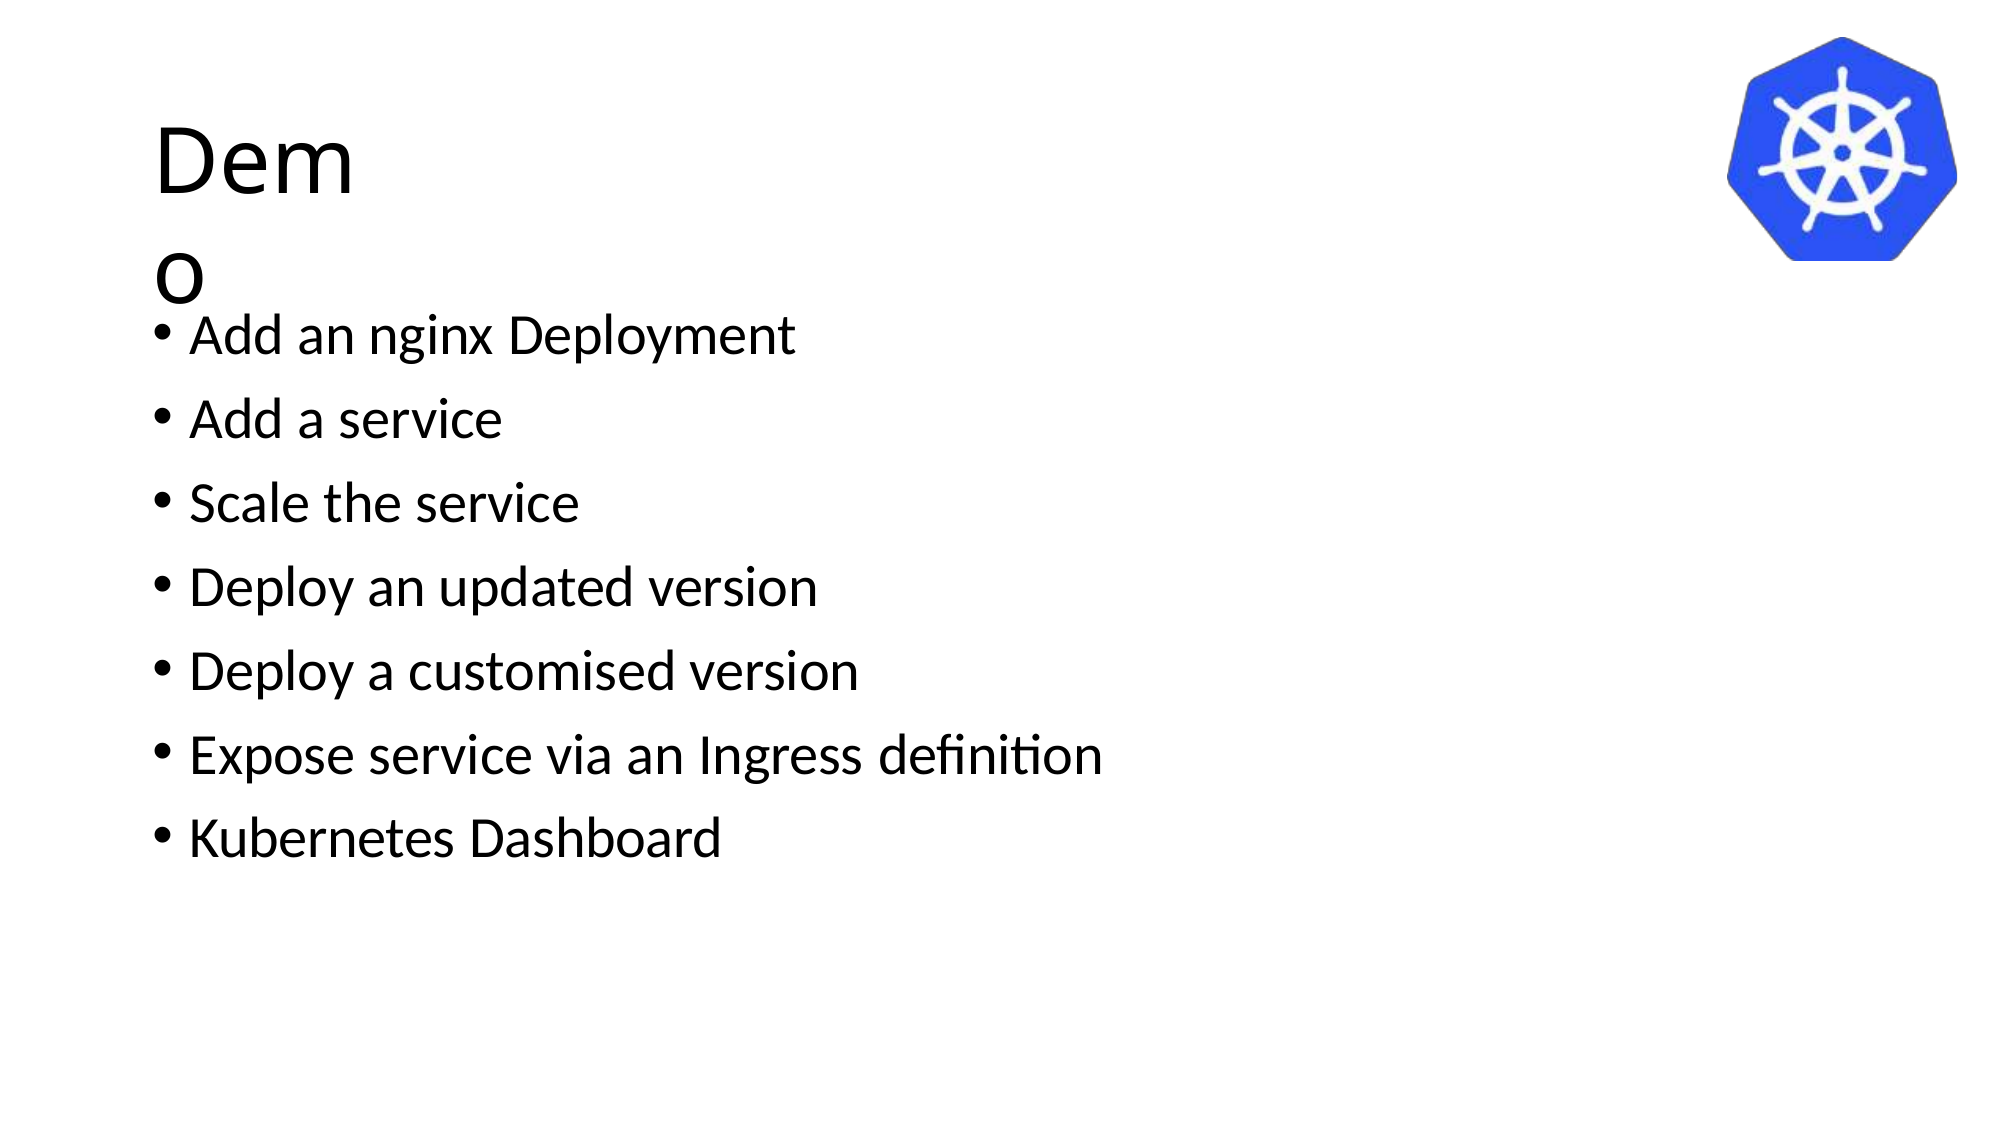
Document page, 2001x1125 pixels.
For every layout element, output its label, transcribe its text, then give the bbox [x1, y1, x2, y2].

picture [1727, 37, 1958, 261]
text_box Add an nginx Deployment Add a service Scale the service Deploy an updated version Deploy a customised version Expose service via an Ingress definition Kubernetes Dashboard [150, 280, 1112, 870]
title Demo [150, 100, 377, 280]
